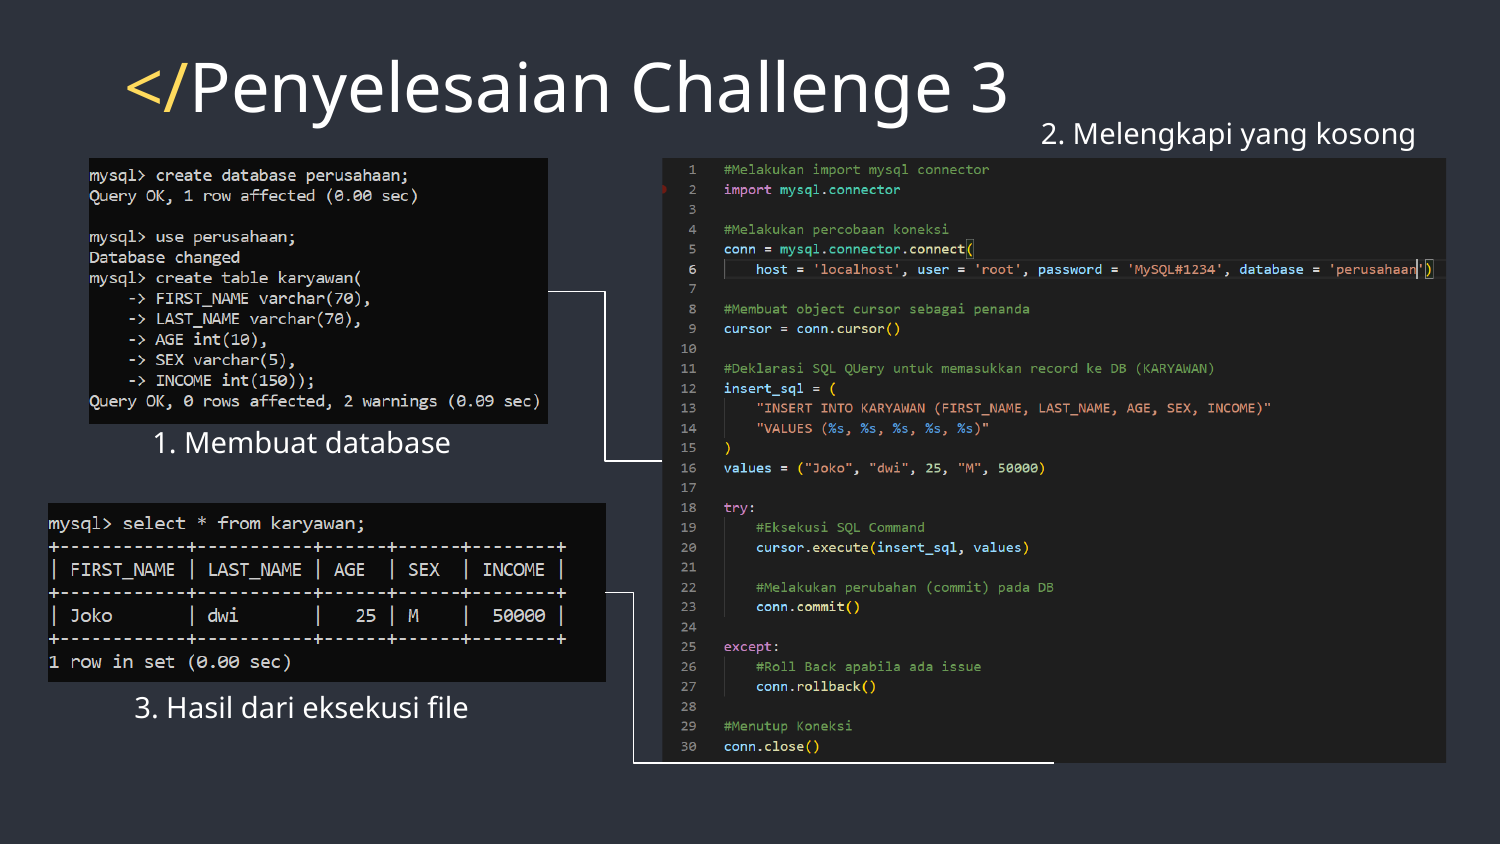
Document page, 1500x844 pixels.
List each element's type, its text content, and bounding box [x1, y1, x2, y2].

picture [89, 158, 549, 425]
picture [662, 158, 1447, 764]
title </Penyelesaian Challenge 3 [109, 28, 1374, 123]
text_box 2. Melengkapi yang kosong [986, 108, 1447, 158]
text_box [604, 592, 1055, 764]
picture [48, 503, 606, 682]
text_box 1. Membuat database [59, 417, 520, 467]
text_box 3. Hasil dari eksekusi file [59, 691, 520, 732]
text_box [547, 291, 663, 462]
